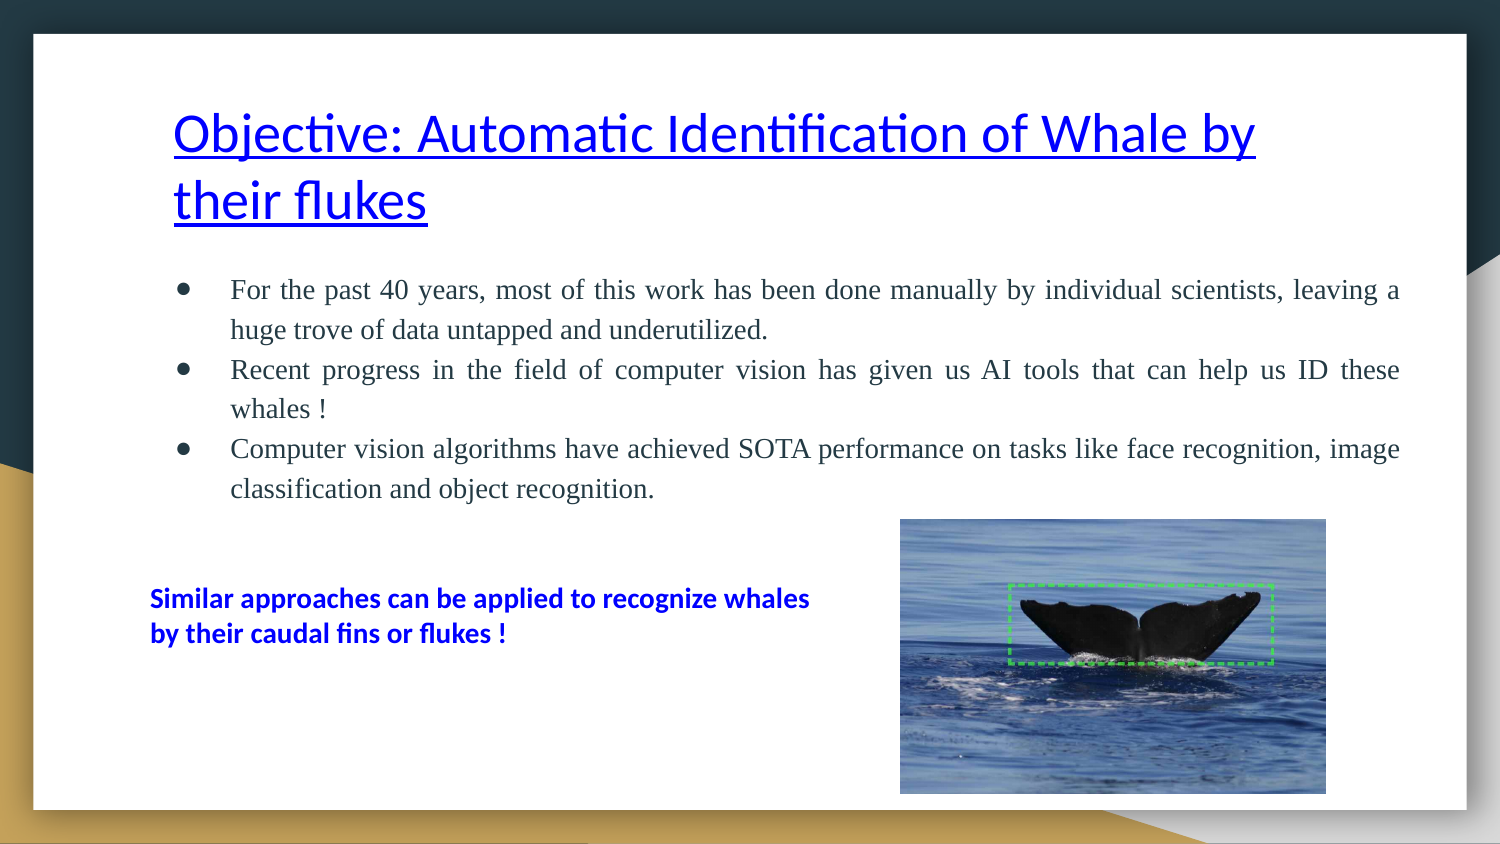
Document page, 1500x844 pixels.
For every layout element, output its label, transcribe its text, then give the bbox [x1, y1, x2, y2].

text_box Objective: Automatic Identification of Whale by their flukes [158, 80, 1375, 246]
picture [900, 519, 1326, 794]
list For the past 40 years, most of this work has been done manually by individual scientists, leaving a huge trove of data untapped and underutilized. Recent progress in the field of computer vision has given us AI tools that can help us ID these whales ! Computer vision algorithms have achieved SOTA performance on tasks like face recognition, image classification and object recognition. [135, 250, 1417, 520]
text_box Similar approaches can be applied to recognize whales by their caudal fins or flukes ! [135, 563, 835, 664]
